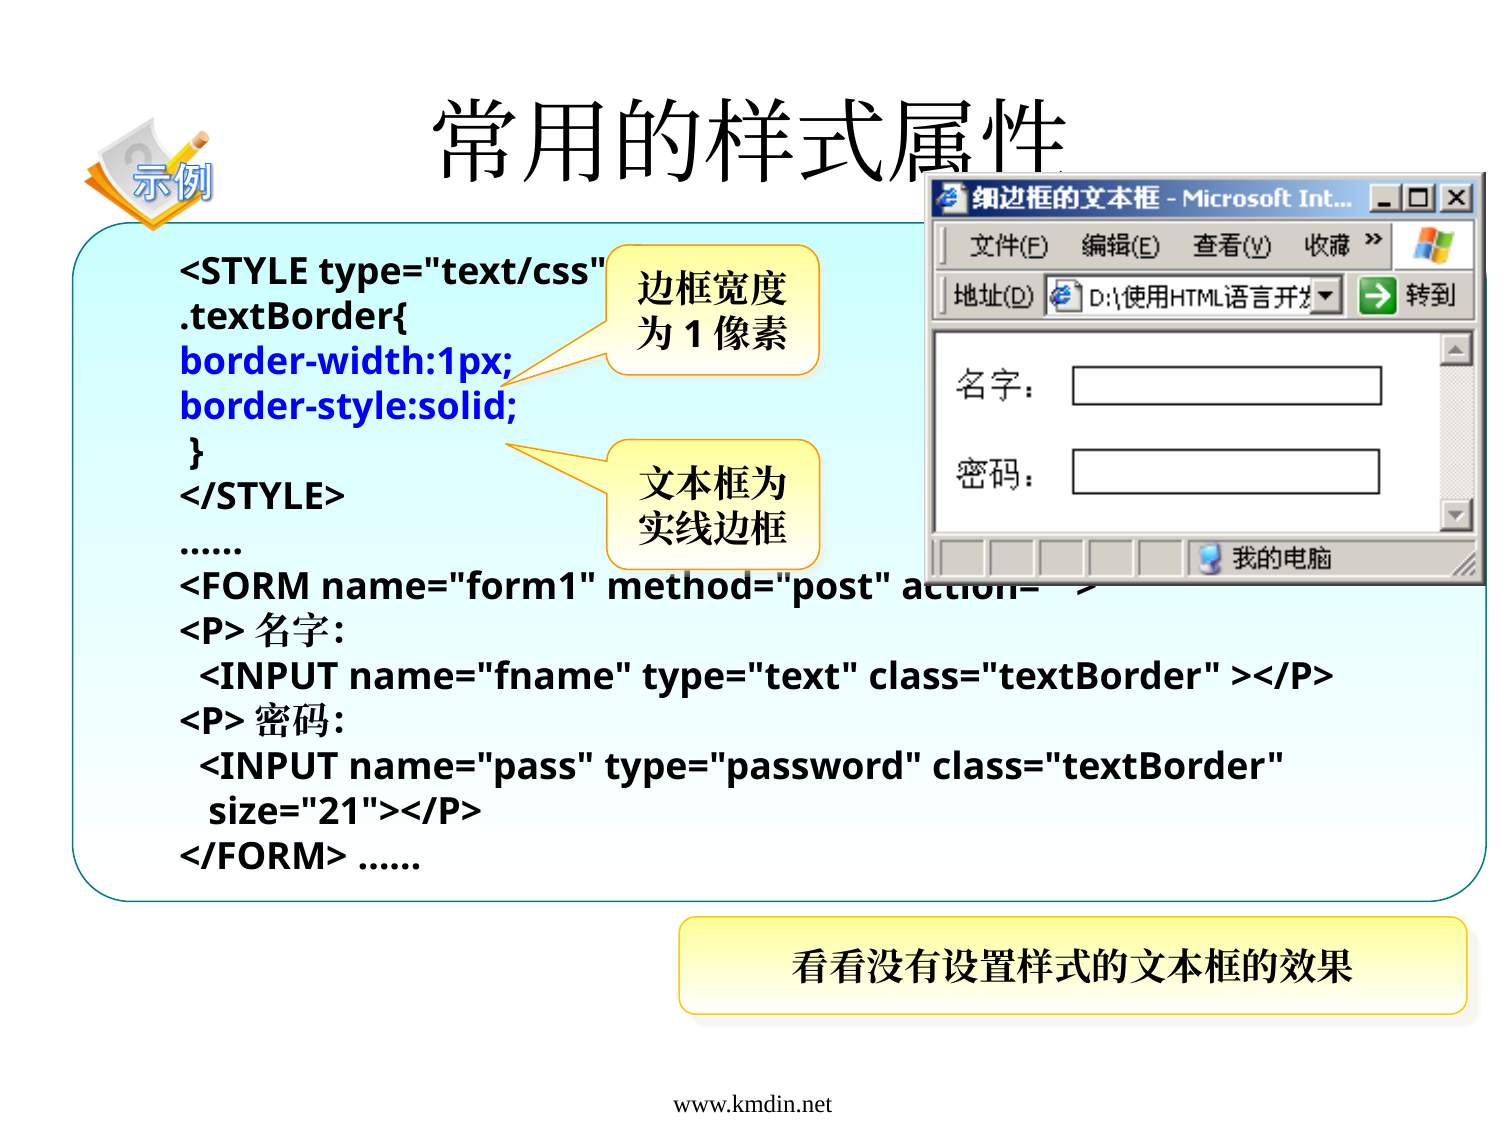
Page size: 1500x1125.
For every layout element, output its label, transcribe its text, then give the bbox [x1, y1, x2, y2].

picture [84, 96, 262, 258]
text_box <STYLE type="text/css"> .textBorder{ border-width:1px; border-style:solid; } </STYLE> …… <FORM name="form1" method="post" action=""> <P>名字： <INPUT name="fname" type="text" class="textBorder" ></P> <P>密码： <INPUT name="pass" type="password" class="textBorder" size="21"></P> </FORM> …… [72, 222, 1487, 902]
text_box 文本框为实线边框 [505, 439, 820, 570]
picture [924, 172, 1486, 586]
text_box 边框宽度为1像素 [500, 244, 820, 387]
text_box 看看没有设置样式的文本框的效果 [679, 916, 1467, 1015]
title 常用的样式属性 [75, 45, 1425, 233]
